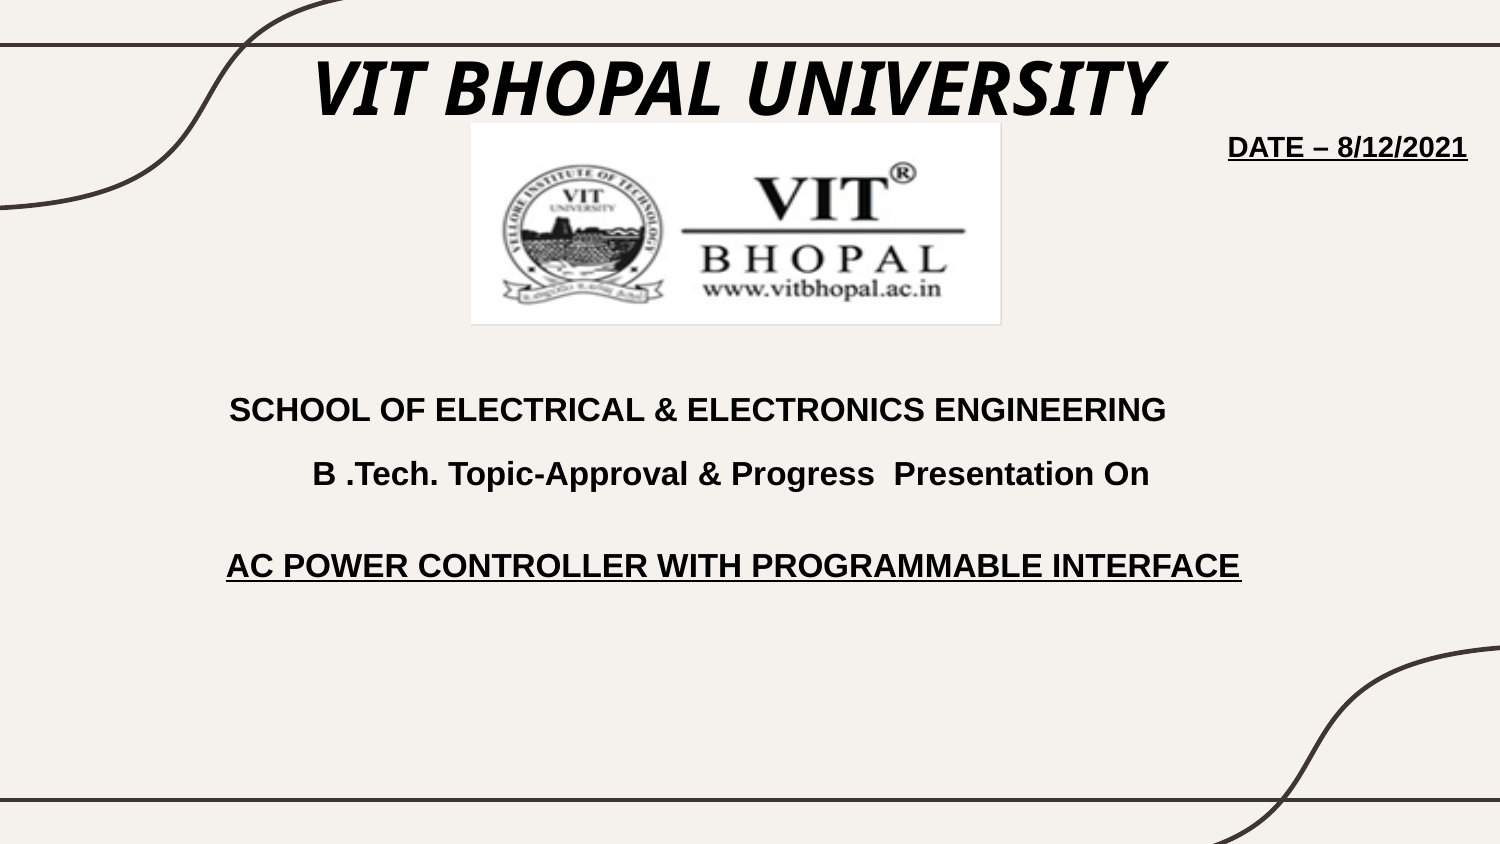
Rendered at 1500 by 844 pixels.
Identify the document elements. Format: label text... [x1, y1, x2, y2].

text_box SCHOOL OF ELECTRICAL & ELECTRONICS ENGINEERING B .Tech. Topic-Approval & Progress Presentation On [29, 348, 1277, 499]
text_box DATE – 8/12/2021 [1212, 121, 1483, 171]
title VIT BHOPAL UNIVERSITY [158, 0, 1317, 146]
picture [471, 123, 1004, 327]
text_box AC POWER CONTROLLER WITH PROGRAMMABLE INTERFACE [211, 537, 1500, 592]
